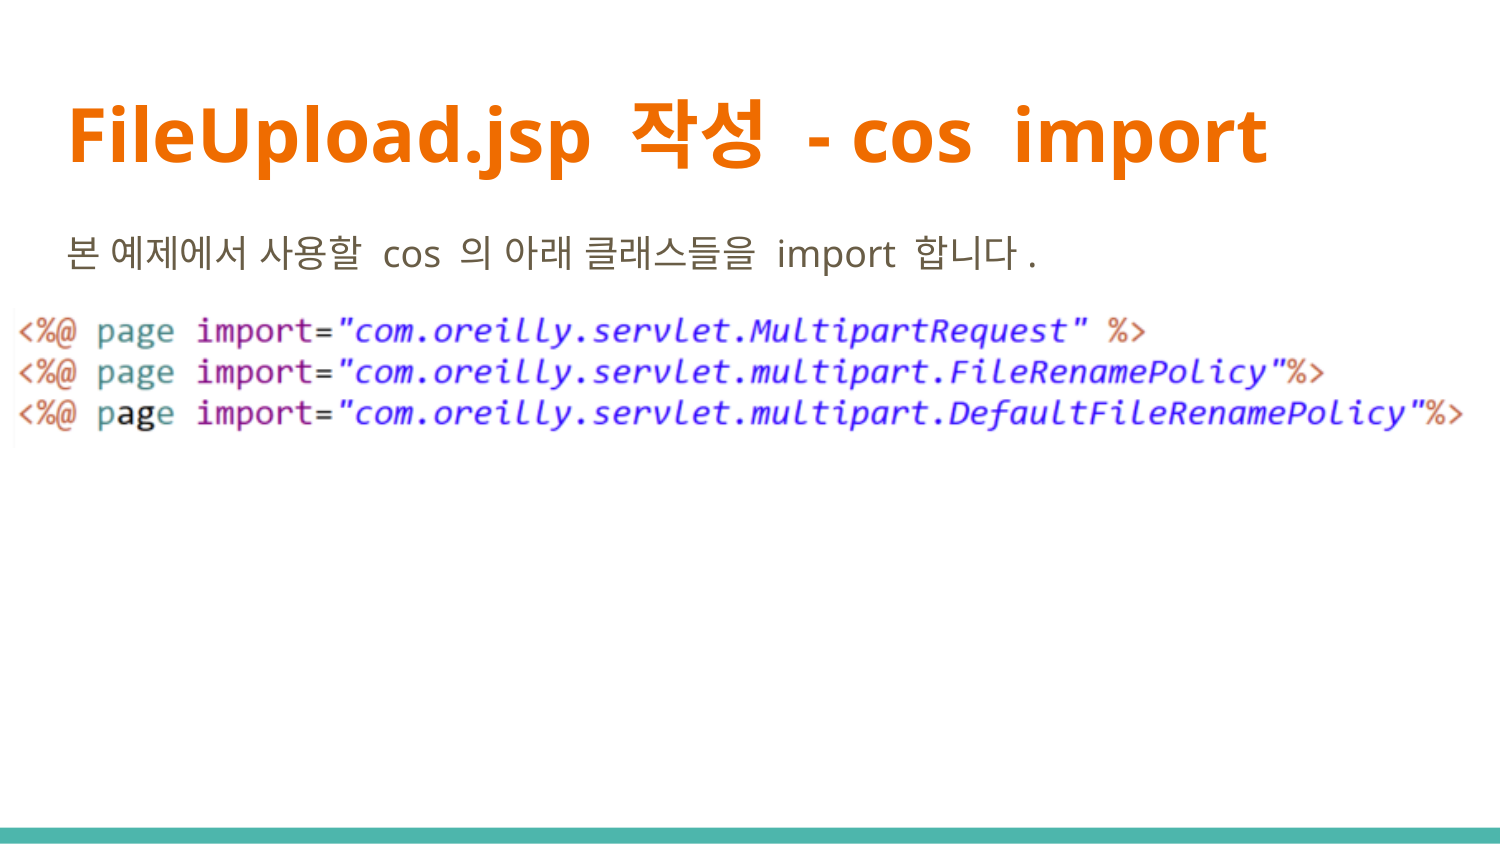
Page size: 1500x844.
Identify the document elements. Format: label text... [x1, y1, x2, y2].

title FileUpload.jsp 작성 - cos import [51, 72, 1449, 189]
picture [12, 308, 1479, 449]
list 본 예제에서 사용할 cos 의 아래 클래스들을 import 합니다. [51, 207, 1449, 284]
